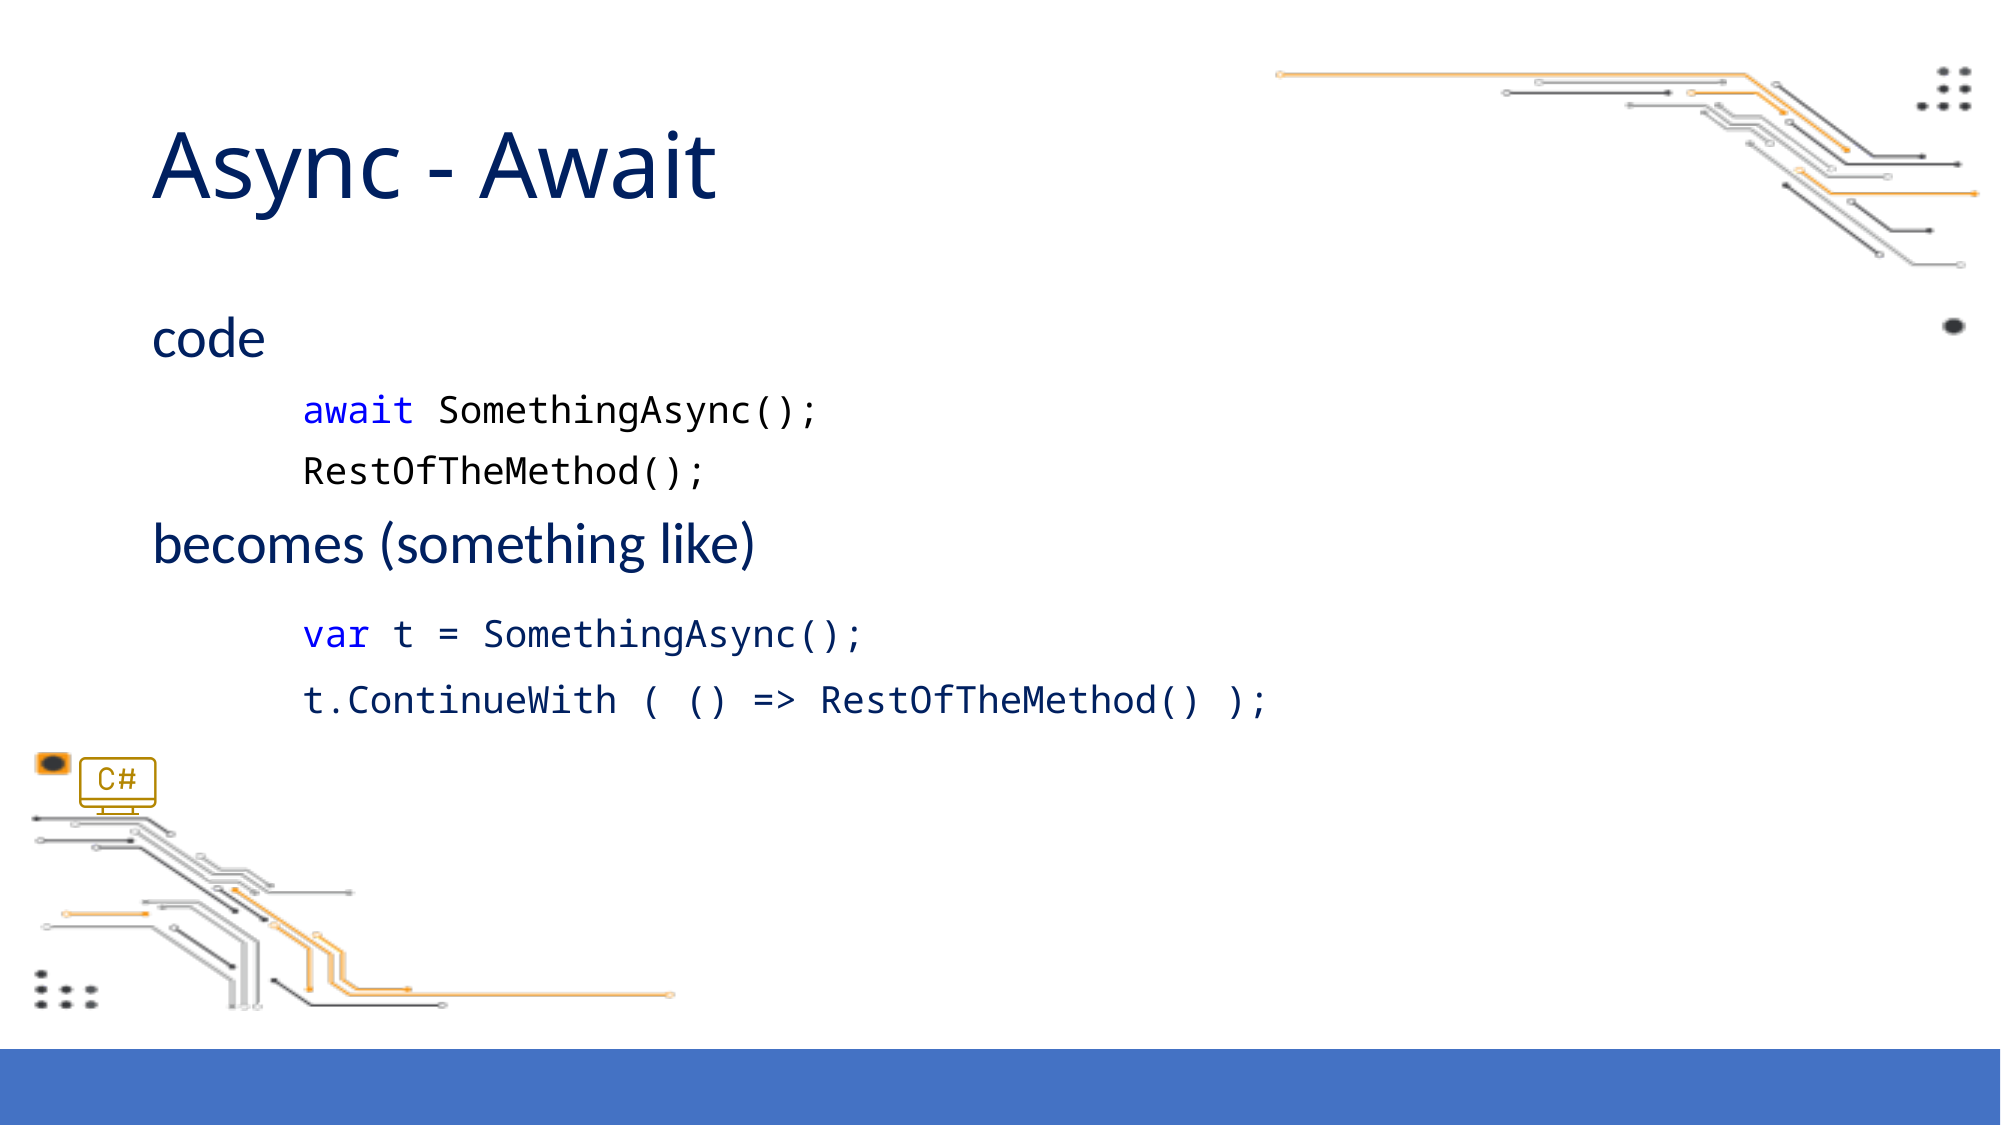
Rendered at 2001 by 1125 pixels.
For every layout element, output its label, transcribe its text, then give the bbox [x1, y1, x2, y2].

title Async - Await [137, 59, 1863, 278]
picture [18, 743, 137, 1014]
list code await SomethingAsync(); RestOfTheMethod(); becomes (something like) var t = SomethingAsync(); t.ContinueWith ( () => RestOfTheMethod() ); [137, 299, 1863, 1014]
picture [1209, 59, 1983, 346]
